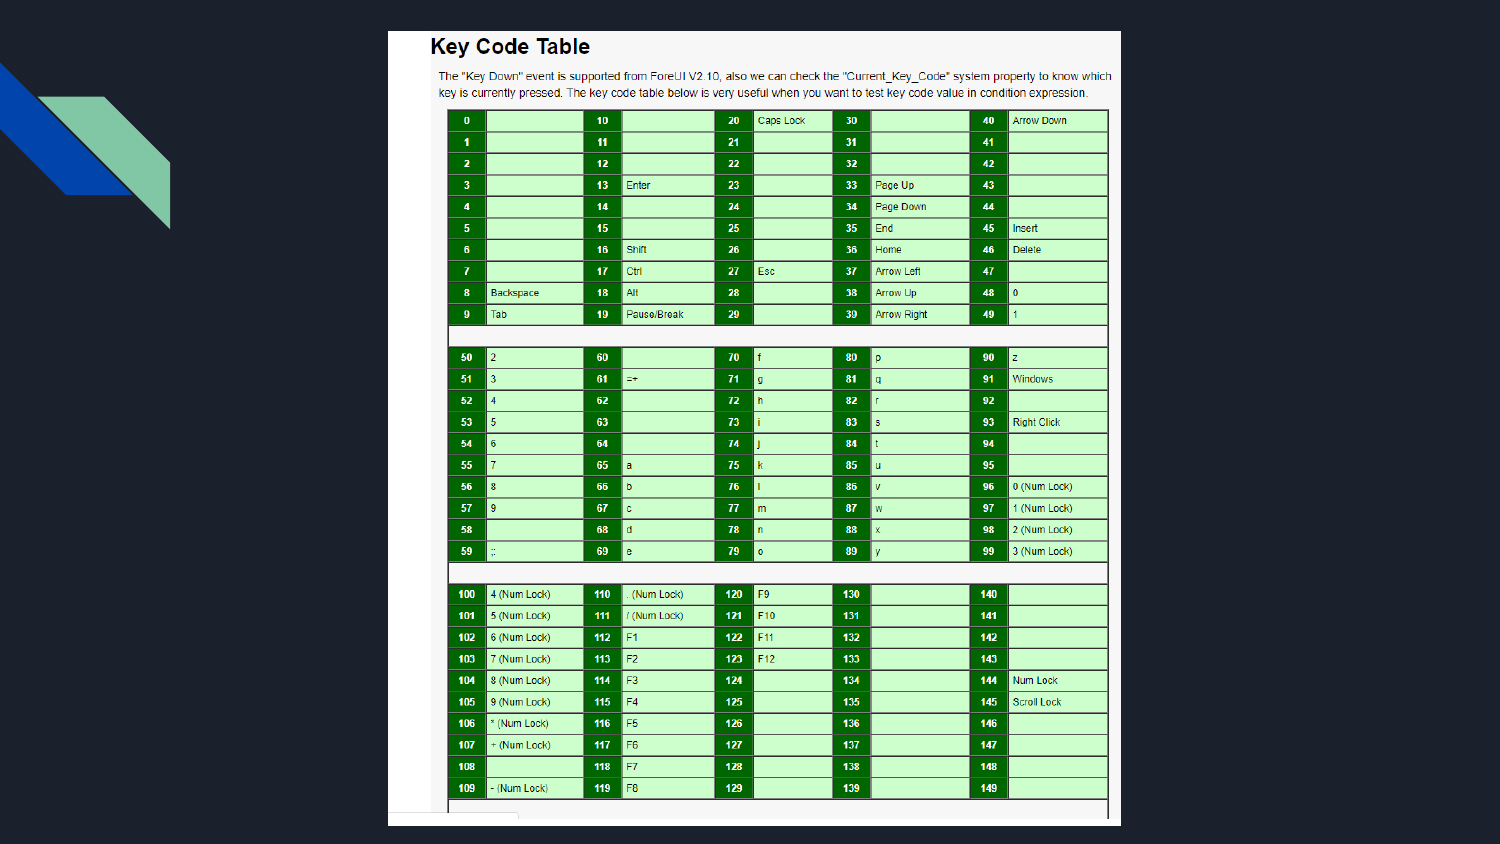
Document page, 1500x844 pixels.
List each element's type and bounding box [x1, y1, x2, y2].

picture [388, 31, 1122, 826]
